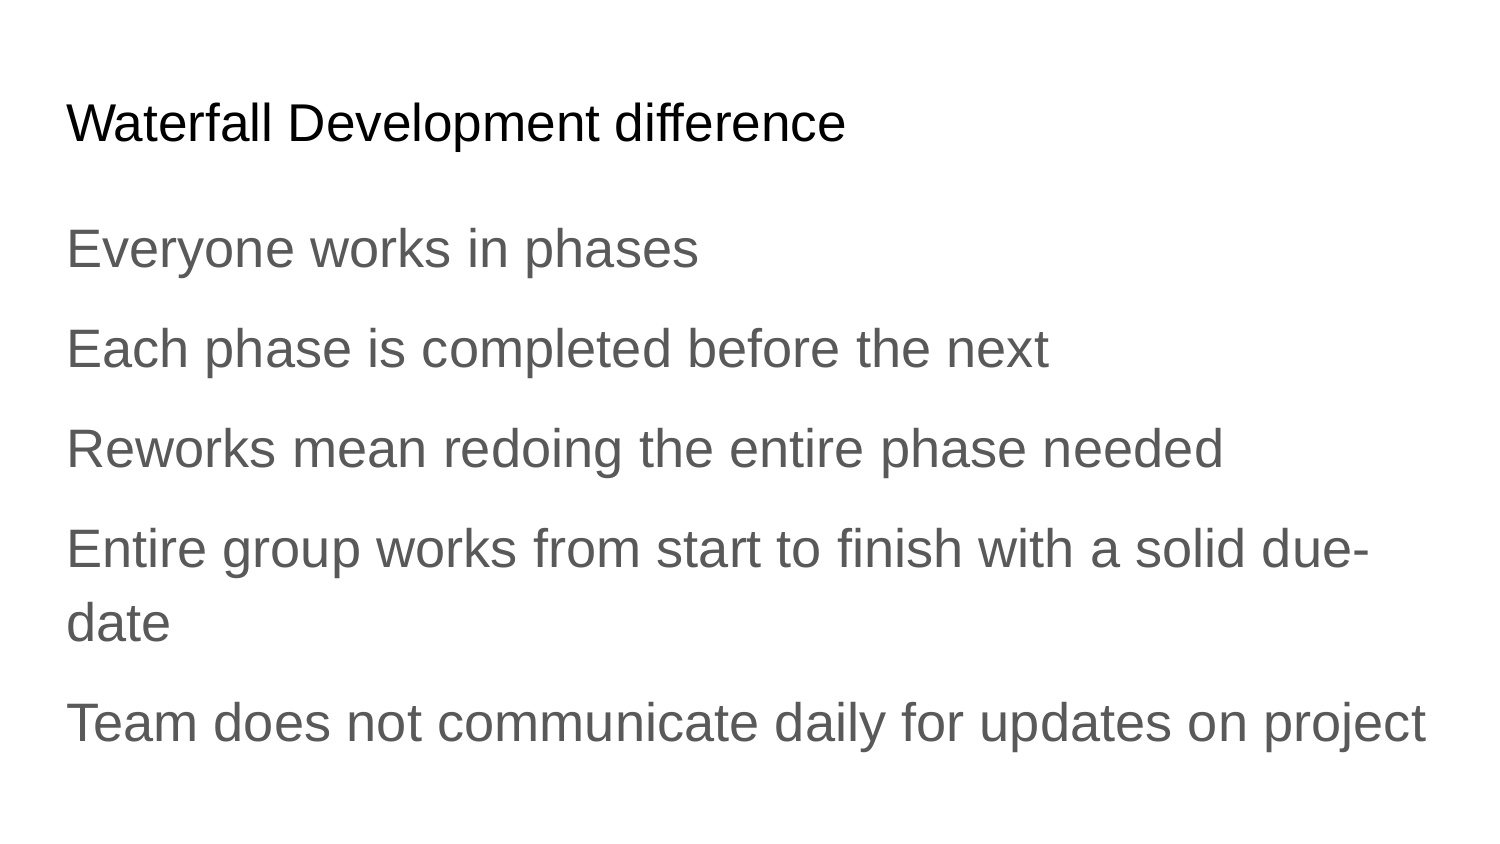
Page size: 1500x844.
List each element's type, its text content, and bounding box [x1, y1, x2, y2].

list Everyone works in phases Each phase is completed before the next Reworks mean redoing the entire phase needed Entire group works from start to finish with a solid due-date Team does not communicate daily for updates on project [51, 189, 1449, 818]
title Waterfall Development difference [51, 72, 1449, 167]
